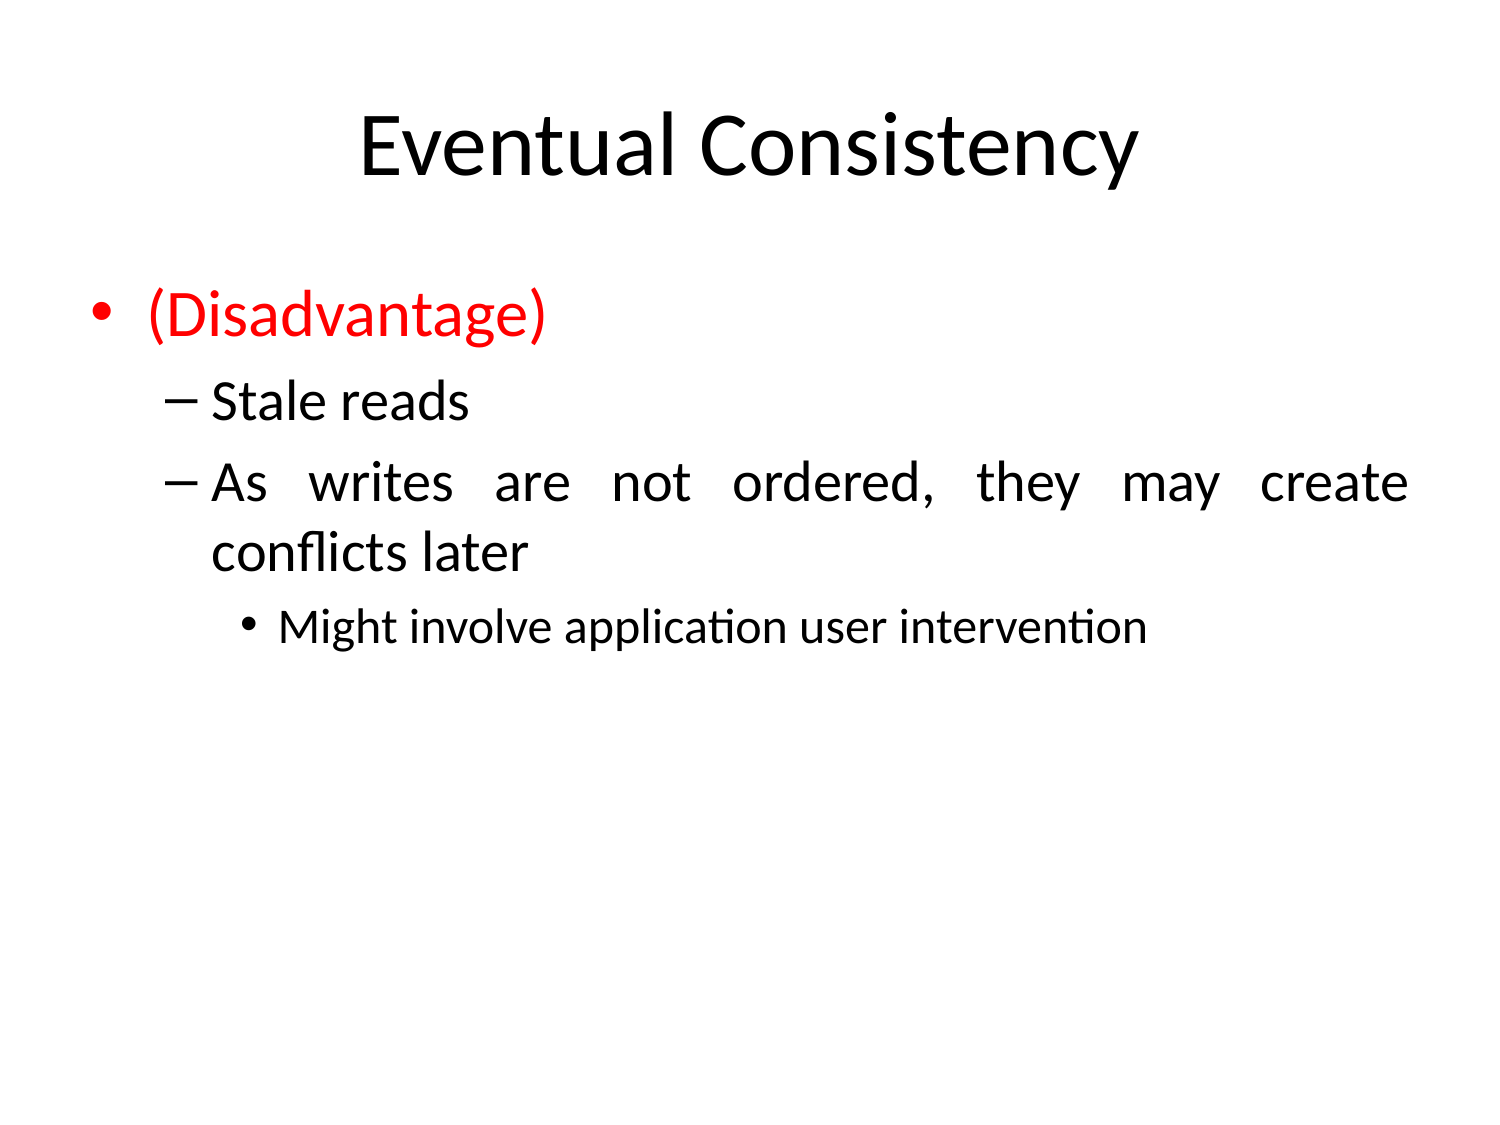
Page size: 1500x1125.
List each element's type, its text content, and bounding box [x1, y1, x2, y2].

list (Disadvantage) Stale reads As writes are not ordered, they may create conflicts later Might involve application user intervention [75, 262, 1425, 1005]
title Eventual Consistency [75, 45, 1425, 233]
